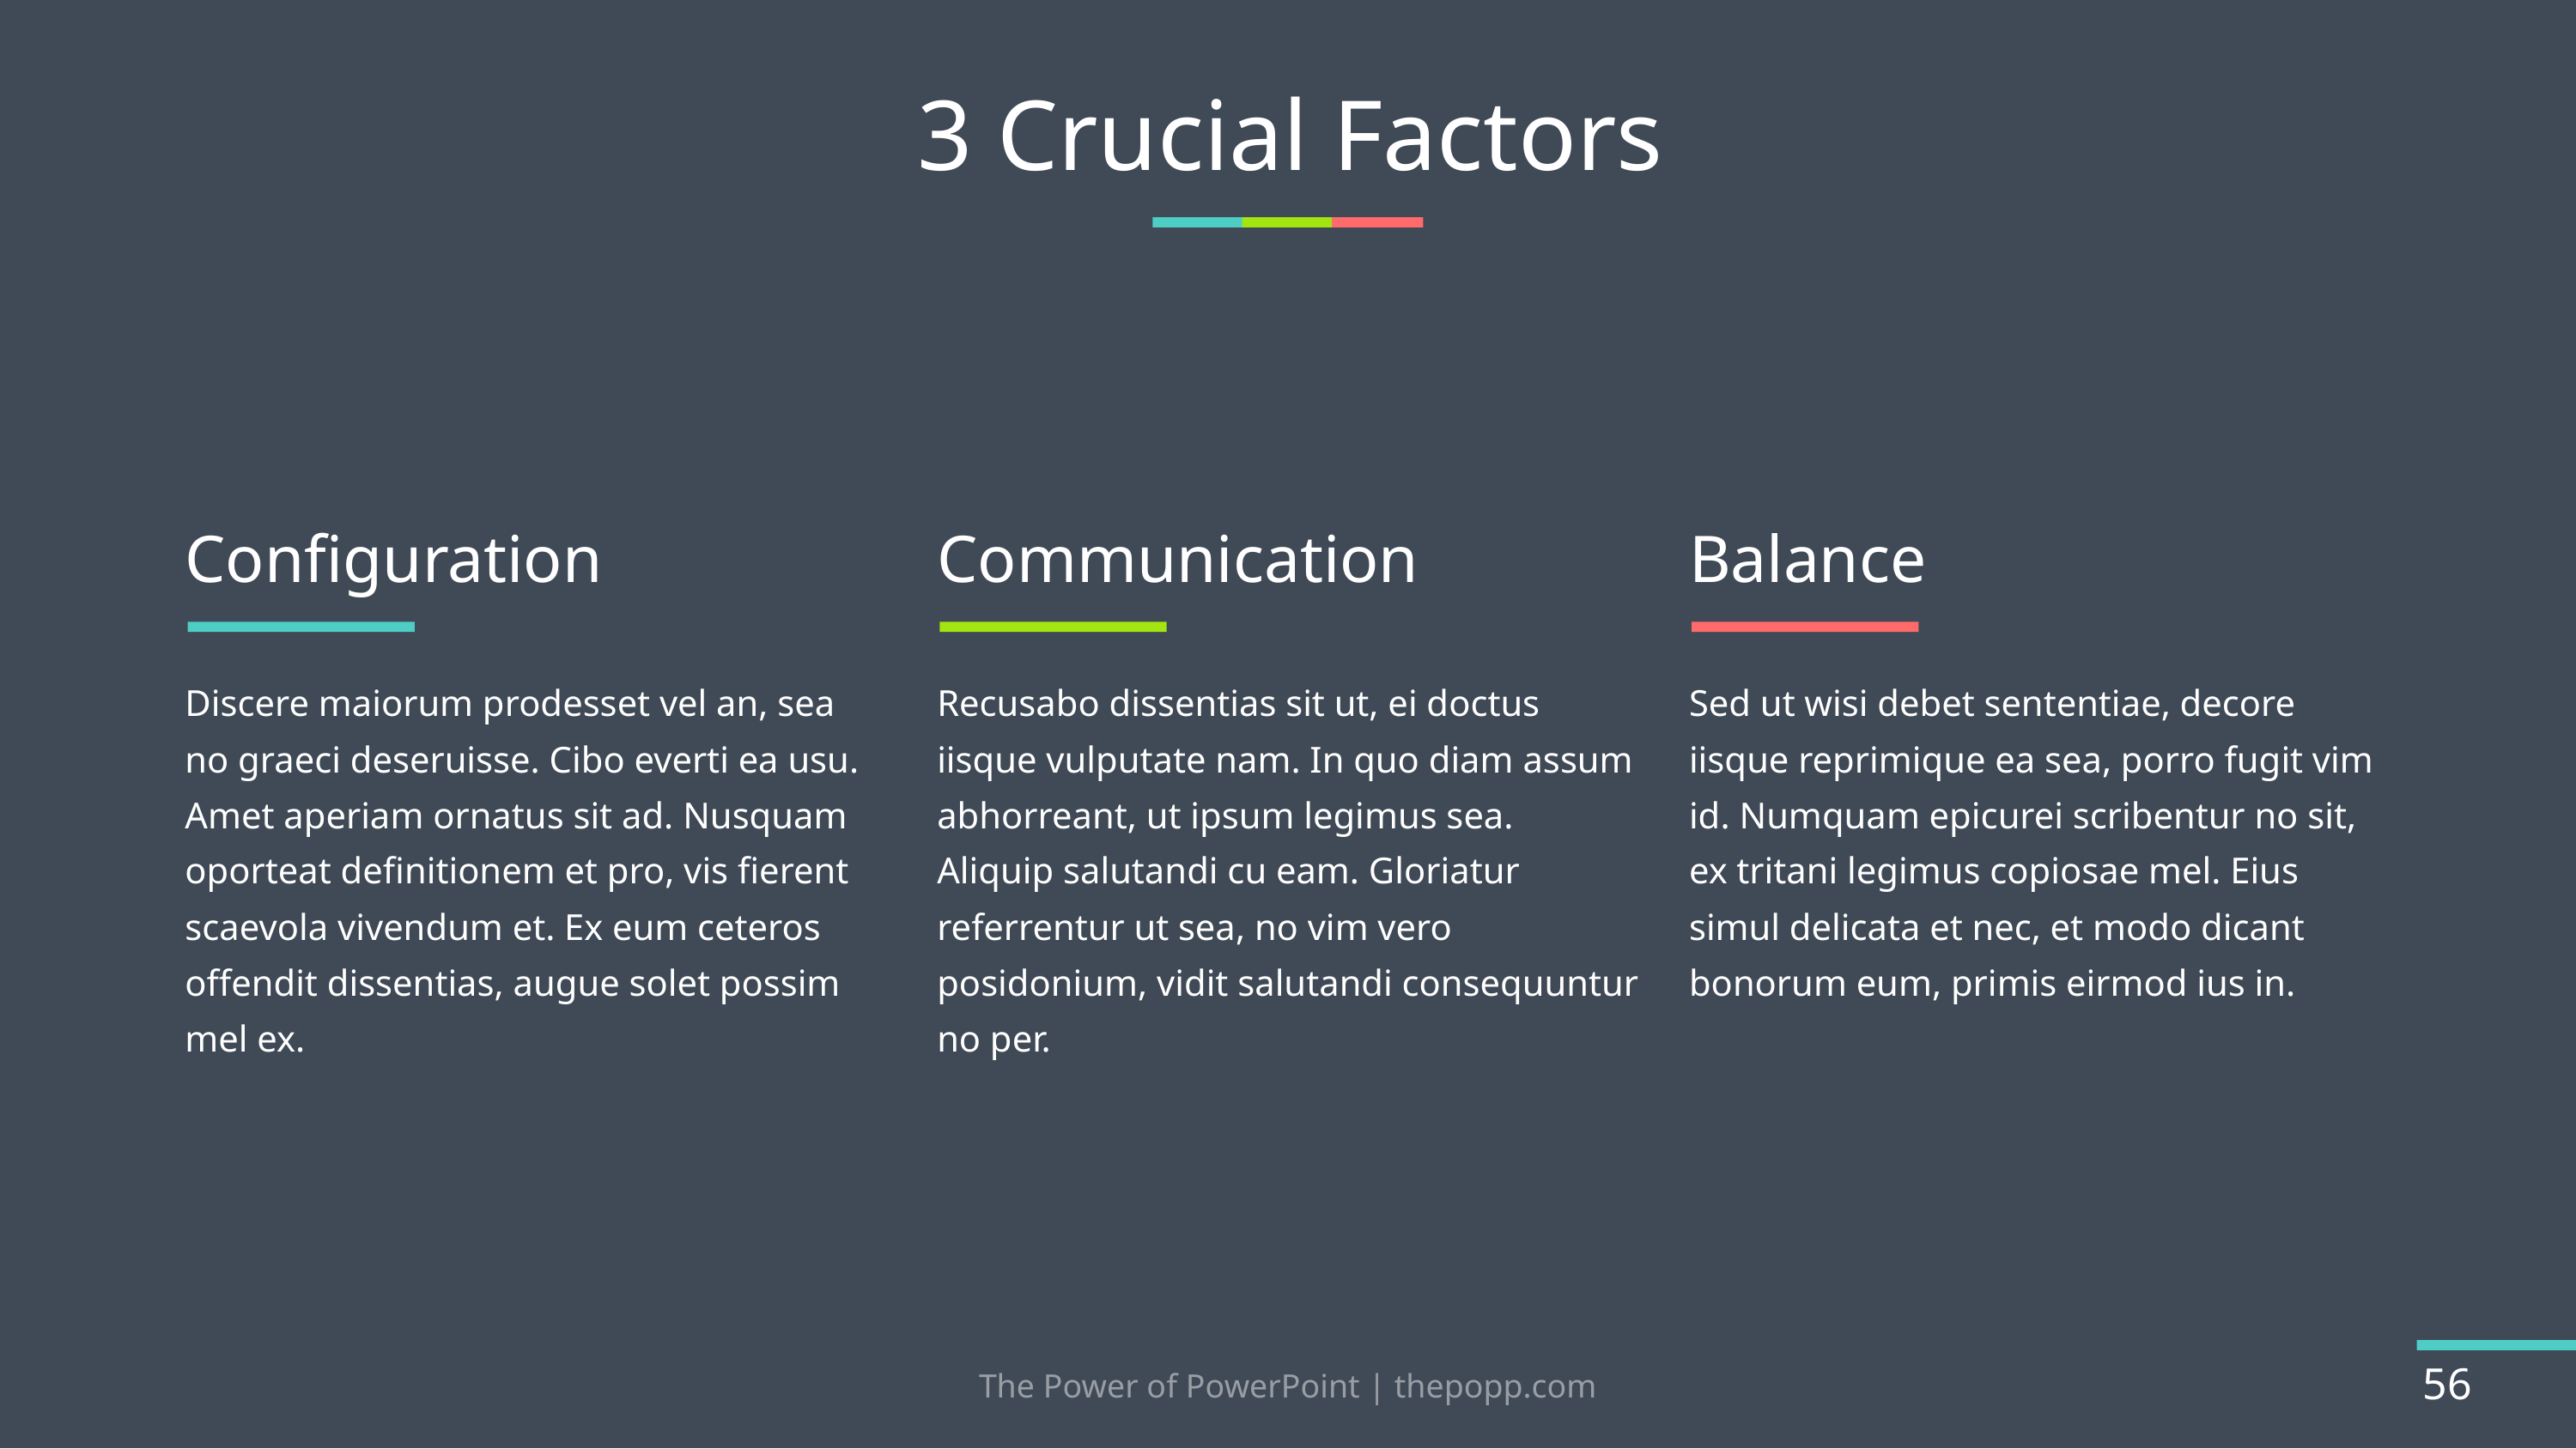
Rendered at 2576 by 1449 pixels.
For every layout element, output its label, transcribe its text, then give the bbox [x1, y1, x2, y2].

list Sed ut wisi debet sententiae, decore iisque reprimique ea sea, porro fugit vim id. Numquam epicurei scribentur no sit, ex tritani legimus copiosae mel. Eius simul delicata et nec, et modo dicant bonorum eum, primis eirmod ius in. [1676, 661, 2404, 1071]
footer The Power of PowerPoint | thepopp.com [853, 1349, 1723, 1427]
slide_number 56 [2409, 1351, 2576, 1421]
list Communication [924, 504, 1652, 609]
list Discere maiorum prodesset vel an, sea no graeci deseruisse. Cibo everti ea usu. Amet aperiam ornatus sit ad. Nusquam oporteat definitionem et pro, vis fierent scaevola vivendum et. Ex eum ceteros offendit dissentias, augue solet possim mel ex. [172, 661, 900, 1071]
list Configuration [172, 504, 900, 609]
list Balance [1676, 504, 2404, 609]
list Recusabo dissentias sit ut, ei doctus iisque vulputate nam. In quo diam assum abhorreant, ut ipsum legimus sea. Aliquip salutandi cu eam. Gloriatur referrentur ut sea, no vim vero posidonium, vidit salutandi consequuntur no per. [924, 661, 1652, 1071]
title 3 Crucial Factors [69, 49, 2512, 230]
